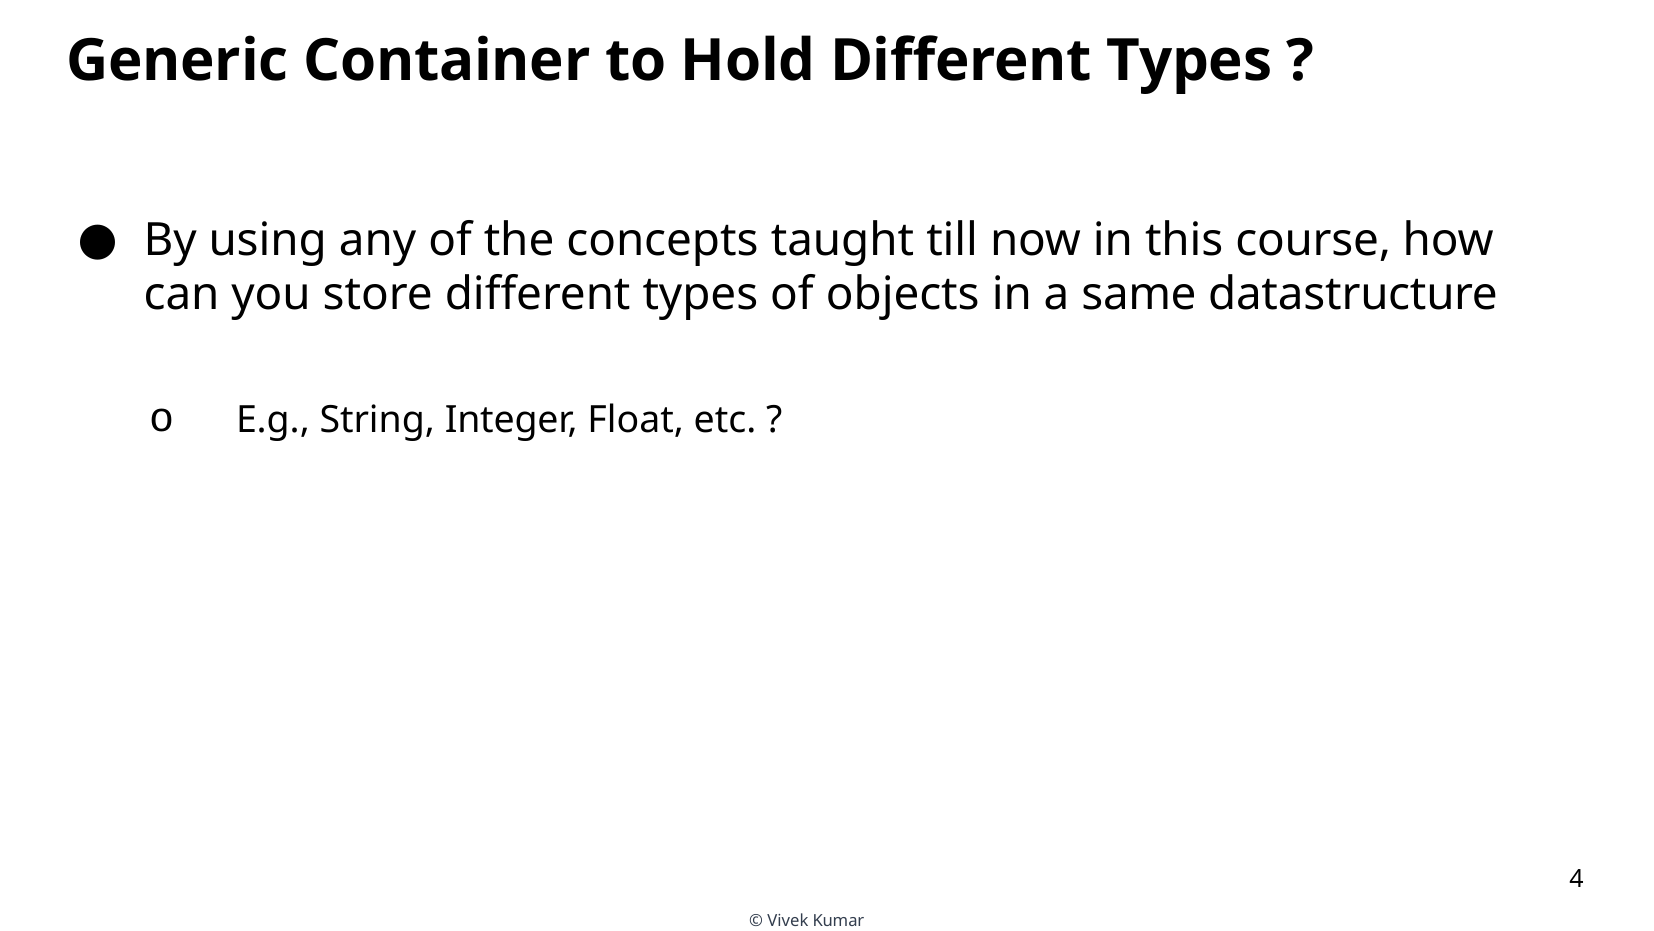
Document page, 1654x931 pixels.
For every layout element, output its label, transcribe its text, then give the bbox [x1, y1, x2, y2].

text_box E.g., String, Integer, Float, etc. ? [234, 392, 897, 440]
text_box 4 [1567, 860, 1588, 893]
text_box By using any of the concepts taught till now in this course, how can you store different types of objects in a same datastructure [75, 201, 1564, 319]
text_box o [147, 387, 180, 440]
title Generic Container to Hold Different Types ? [64, 19, 1530, 178]
footer © Vivek Kumar [742, 908, 870, 931]
